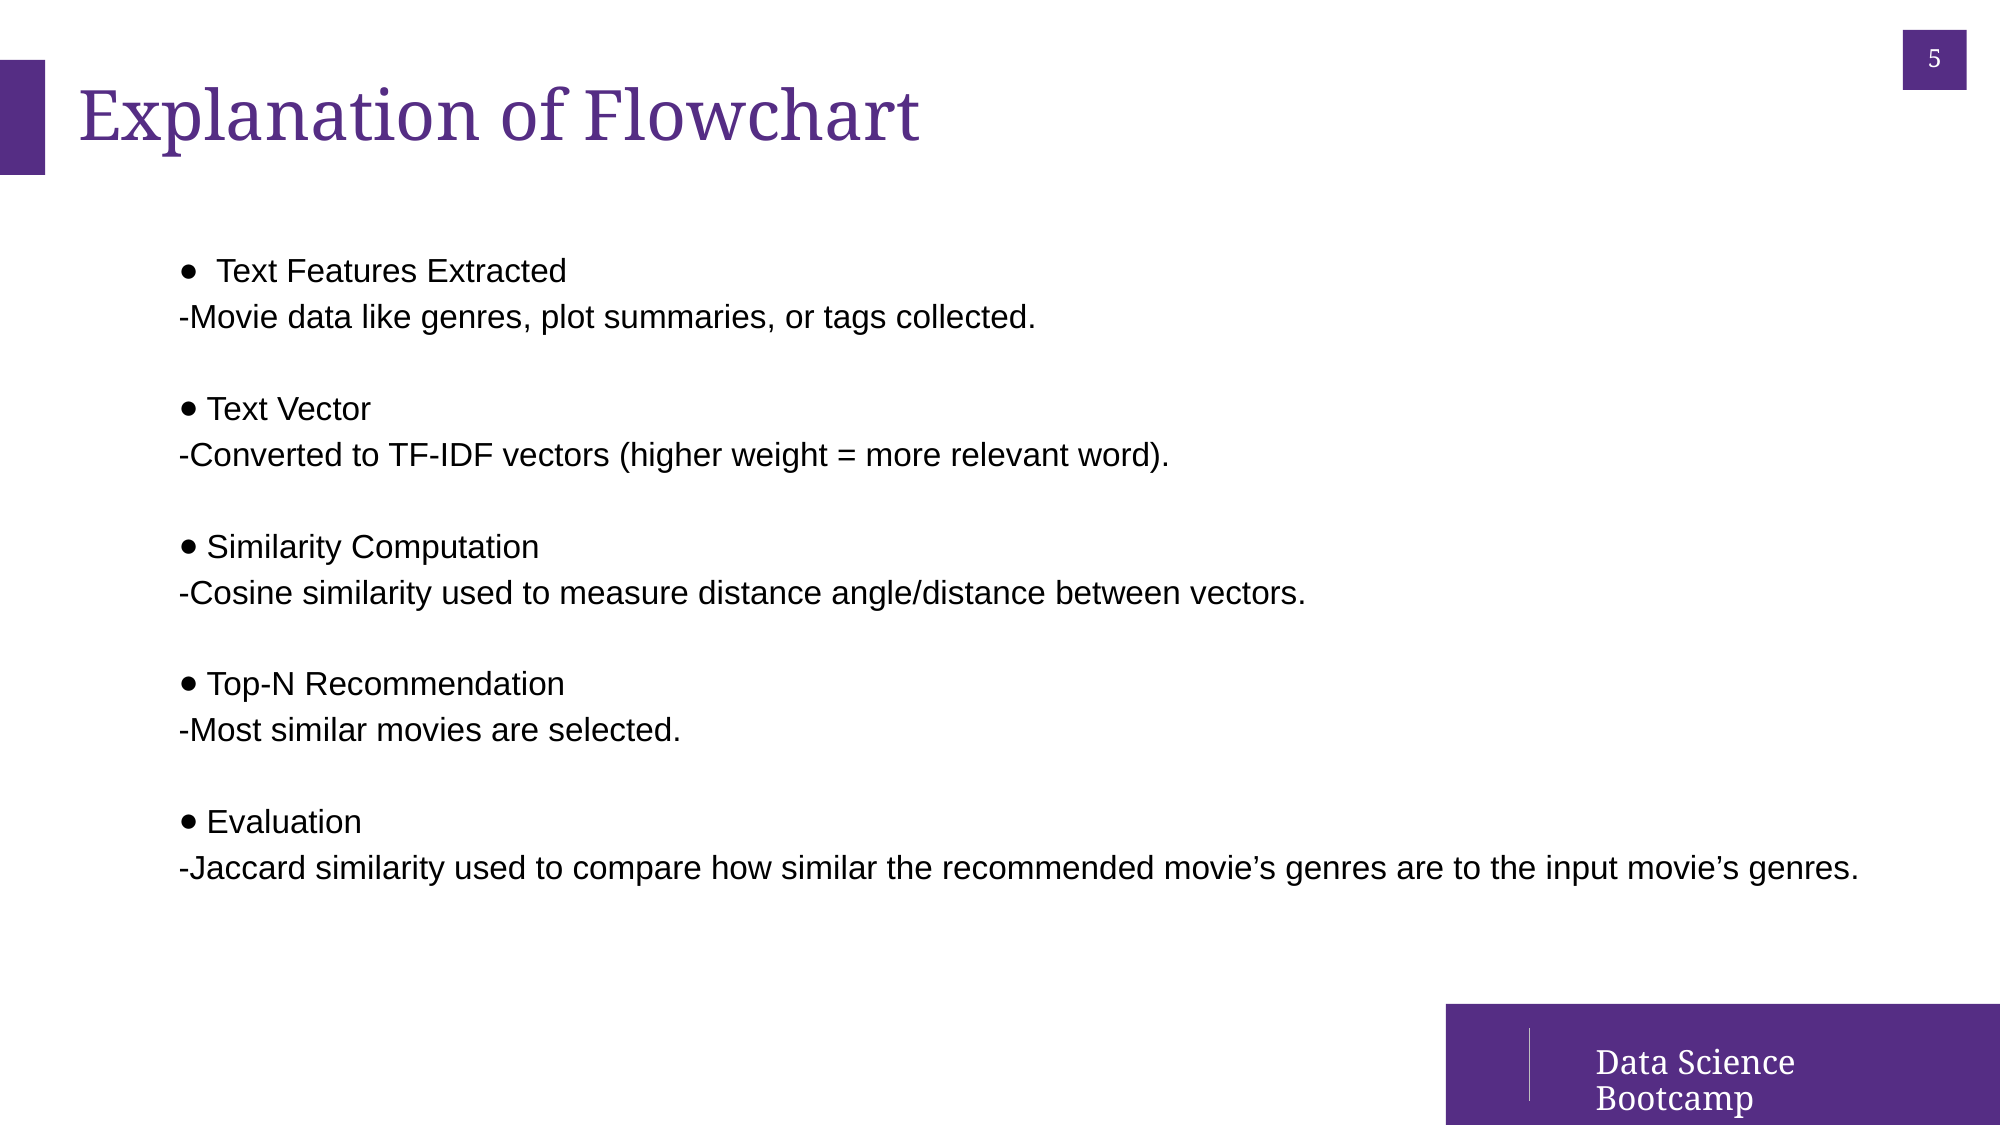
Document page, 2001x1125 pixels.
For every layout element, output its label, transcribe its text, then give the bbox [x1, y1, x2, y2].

slide_number 5 [1902, 29, 1967, 90]
text_box Text Features Extracted -Movie data like genres, plot summaries, or tags collected. Text Vector -Converted to TF-IDF vectors (higher weight = more relevant word). Similarity Computation -Cosine similarity used to measure distance angle/distance between vectors. Top-N Recommendation -Most similar movies are selected. Evaluation -Jaccard similarity used to compare how similar the recommended movie’s genres are to the input movie’s genres. [163, 236, 1878, 1026]
title Explanation of Flowchart [78, 59, 1002, 175]
text_box [0, 59, 46, 175]
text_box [1445, 1003, 2000, 1125]
